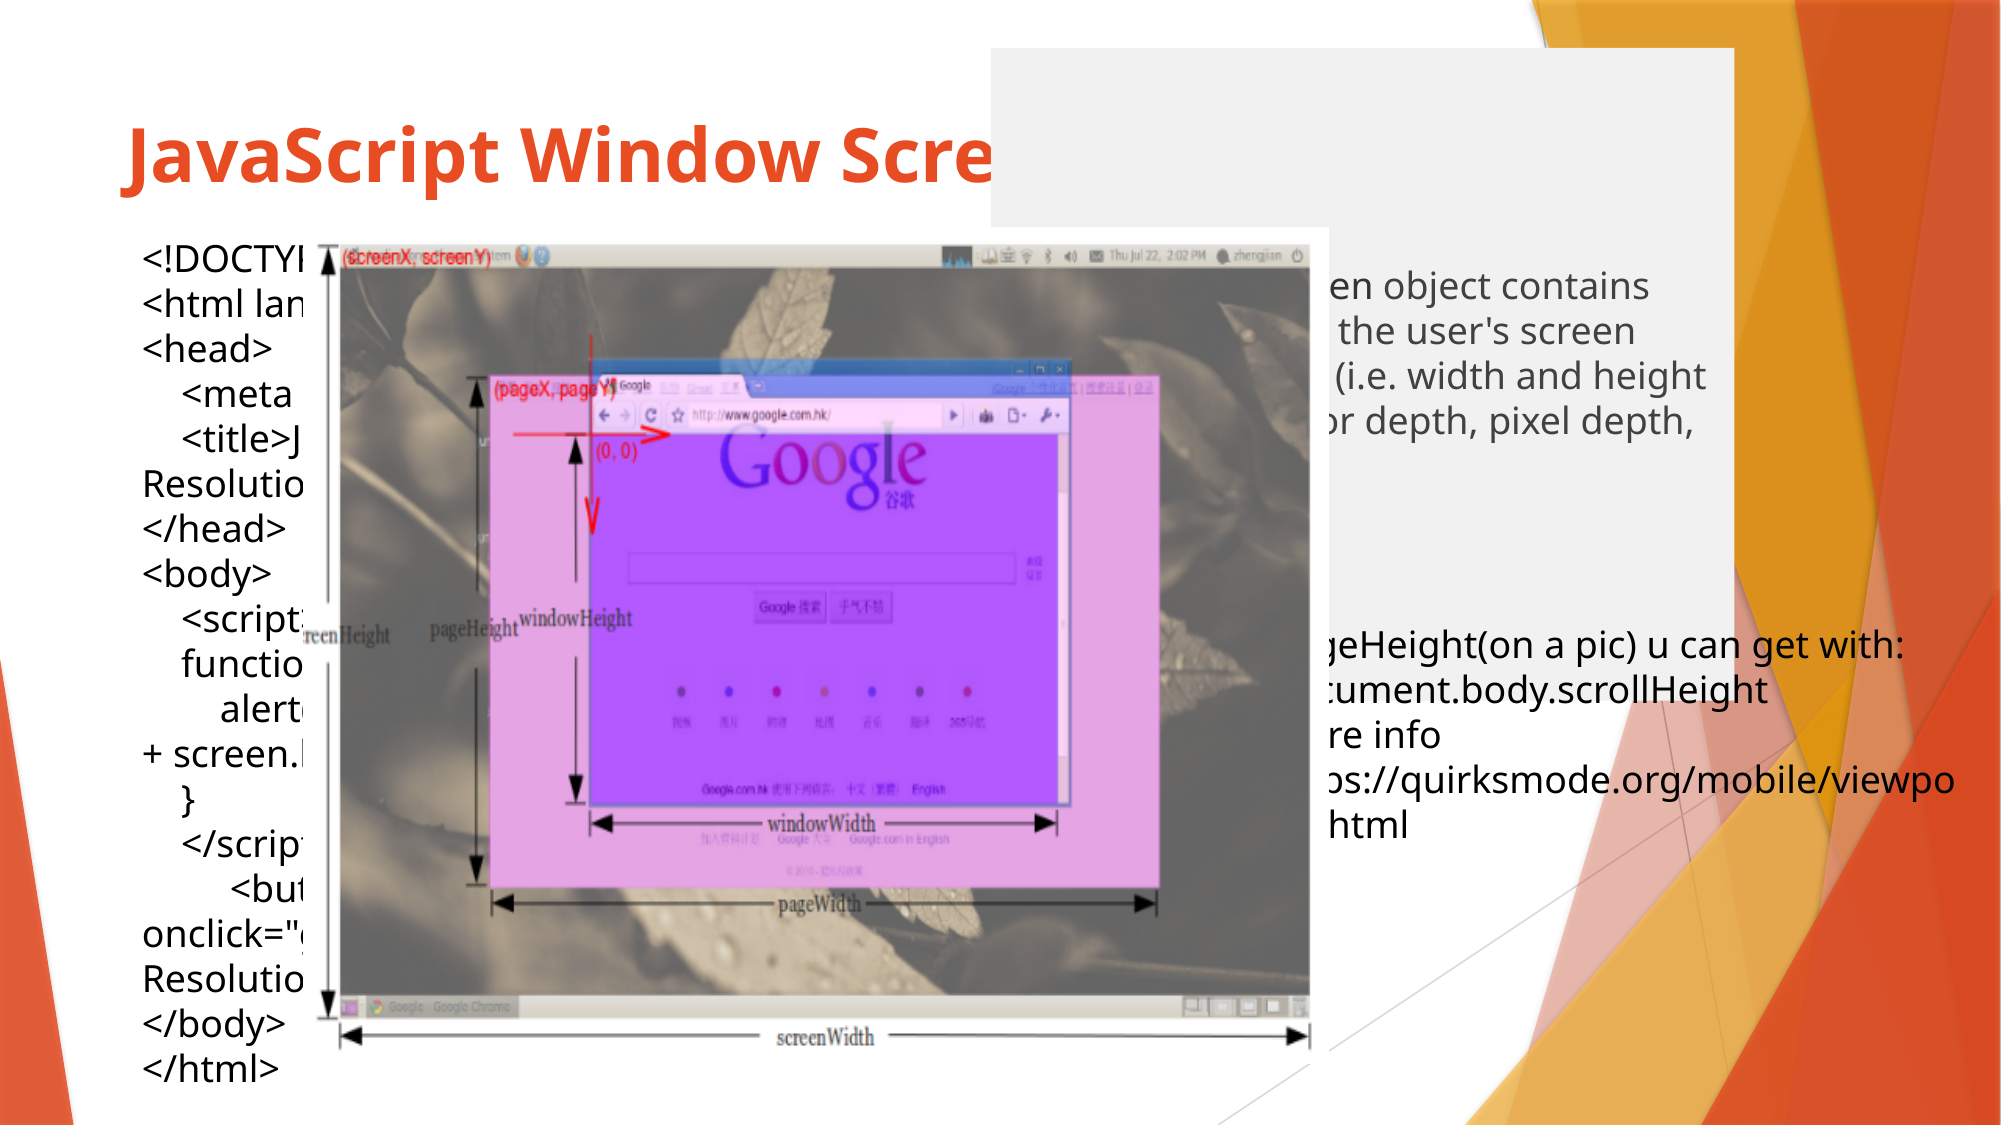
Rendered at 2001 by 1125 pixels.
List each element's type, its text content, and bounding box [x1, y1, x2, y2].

title JavaScript Window Screen [111, 99, 990, 317]
text_box <!DOCTYPE html> <html lang="en"> <head> <meta charset="utf-8"> <title>JavaScript Get Screen Resolution</title> </head> <body> <script> function getResolution() { alert("Your screen is: " + screen.width + "x" + screen.height); } </script> <button type="button" onclick="getResolution();">Get Resolution</button> </body> </html> [127, 227, 991, 1097]
picture [303, 226, 1330, 1064]
list The window.screen object contains information about the user's screen such as resolution (i.e. width and height of the screen), color depth, pixel depth, etc. [990, 47, 1735, 613]
text_box pageHeight(on a pic) u can get with: document.body.scrollHeight More info https://quirksmode.org/mobile/viewports.html [1335, 613, 1977, 854]
